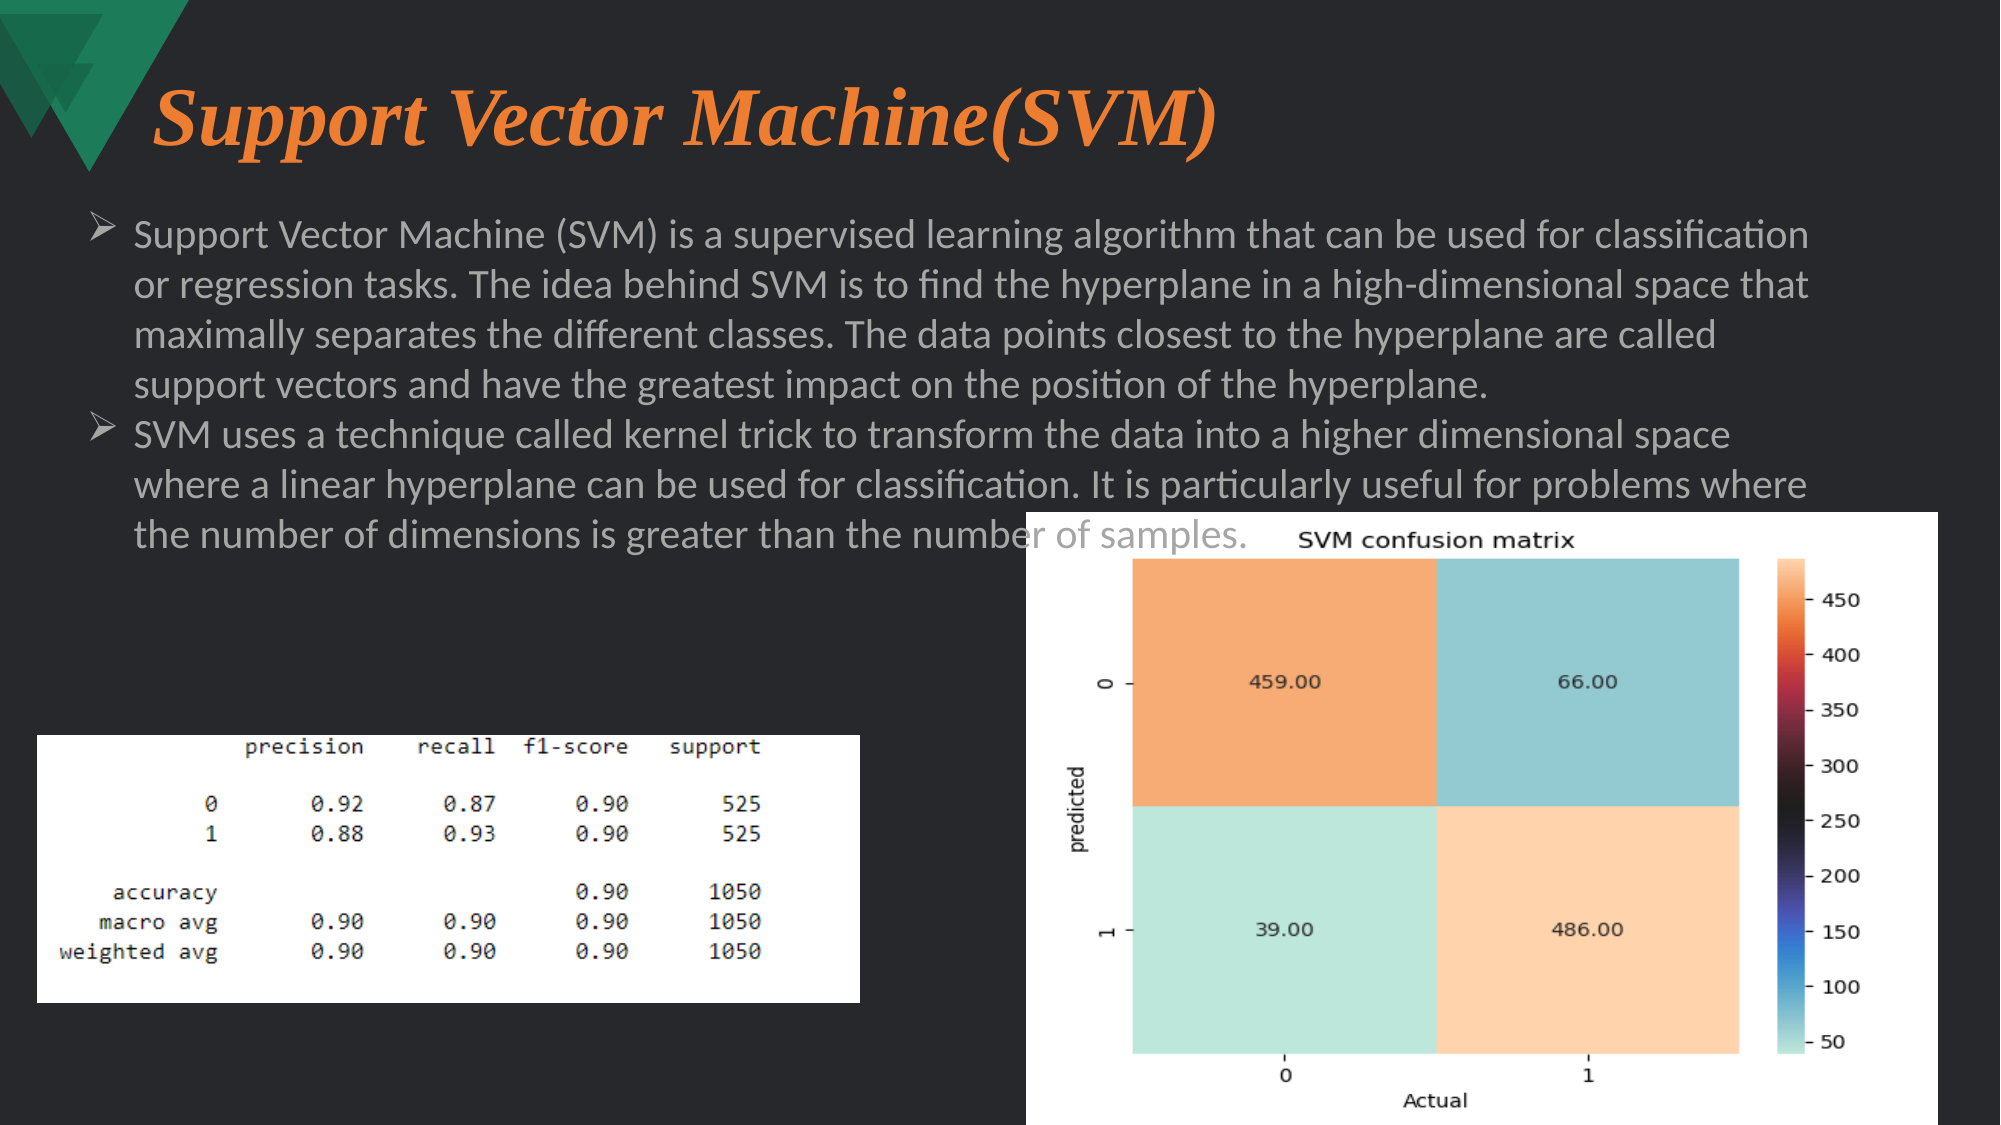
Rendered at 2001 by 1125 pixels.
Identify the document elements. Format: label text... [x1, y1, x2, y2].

text_box Support Vector Machine (SVM) is a supervised learning algorithm that can be used for classification or regression tasks. The idea behind SVM is to find the hyperplane in a high-dimensional space that maximally separates the different classes. The data points closest to the hyperplane are called support vectors and have the greatest impact on the position of the hyperplane. SVM uses a technique called kernel trick to transform the data into a higher dimensional space where a linear hyperplane can be used for classification. It is particularly useful for problems where the number of dimensions is greater than the number of samples. [71, 199, 1863, 615]
title Support Vector Machine(SVM) [137, 59, 1863, 199]
picture [37, 735, 860, 1003]
picture [1026, 512, 1938, 1125]
